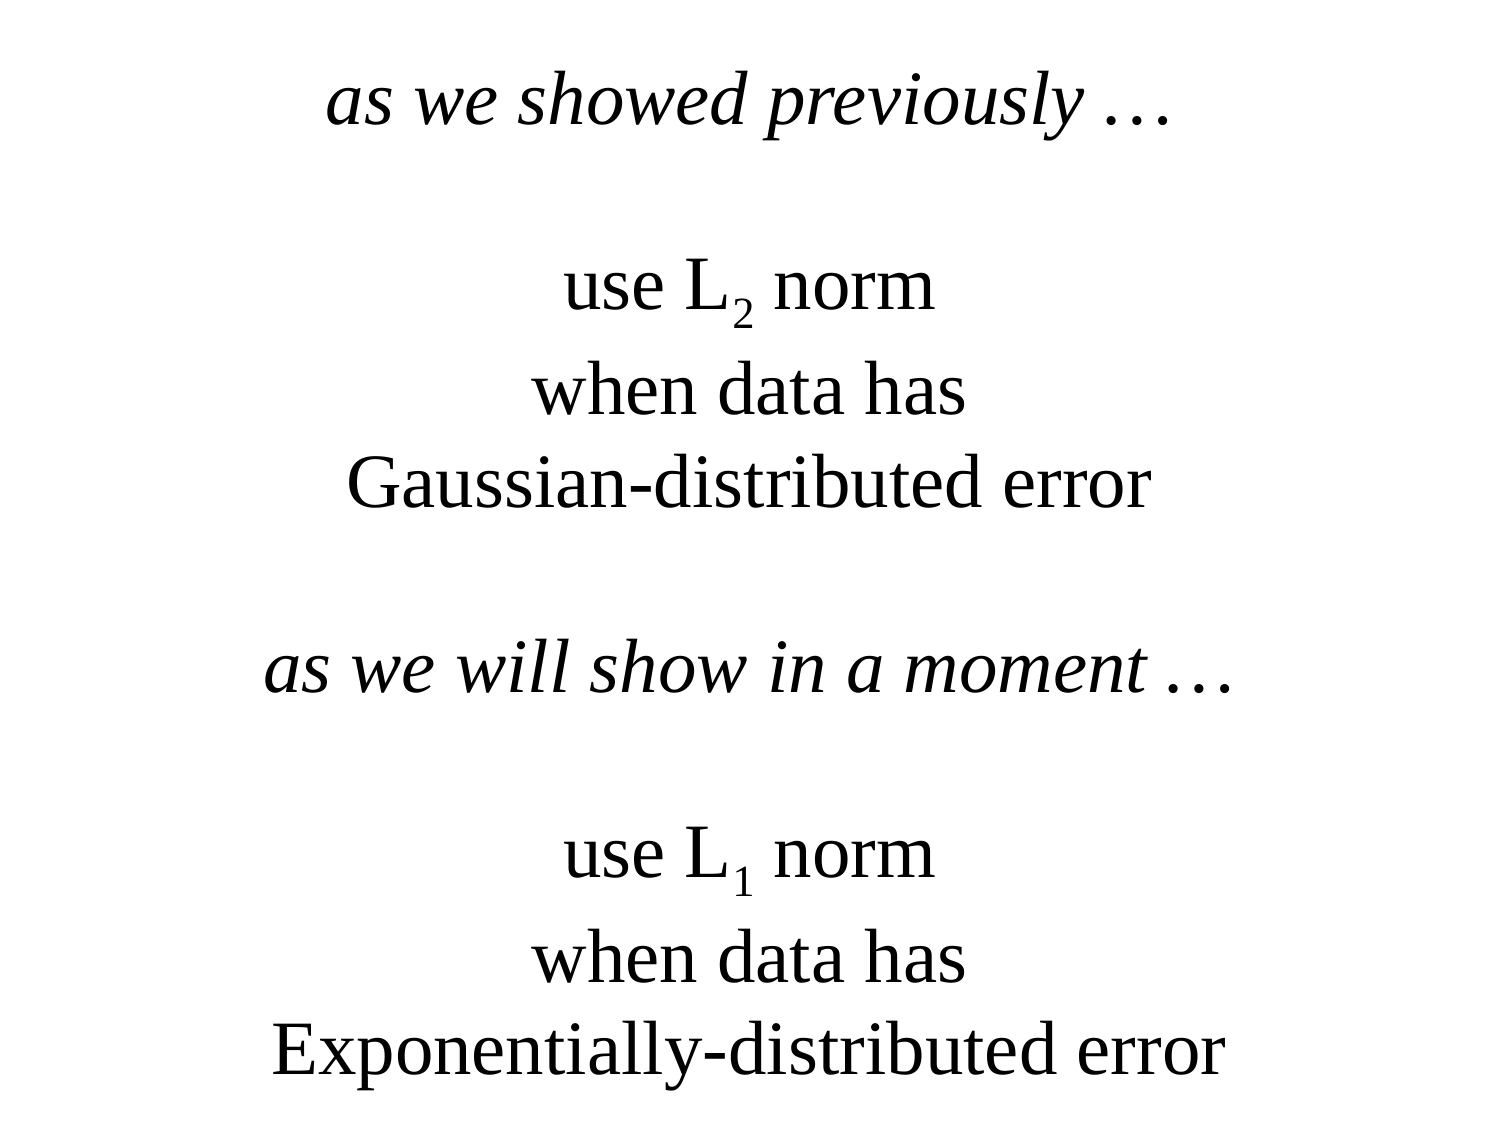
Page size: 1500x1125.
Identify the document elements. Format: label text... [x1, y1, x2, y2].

title as we showed previously … use L2 norm when data has Gaussian-distributed error as we will show in a moment … use L1 norm when data has Exponentially-distributed error [75, 37, 1425, 1100]
